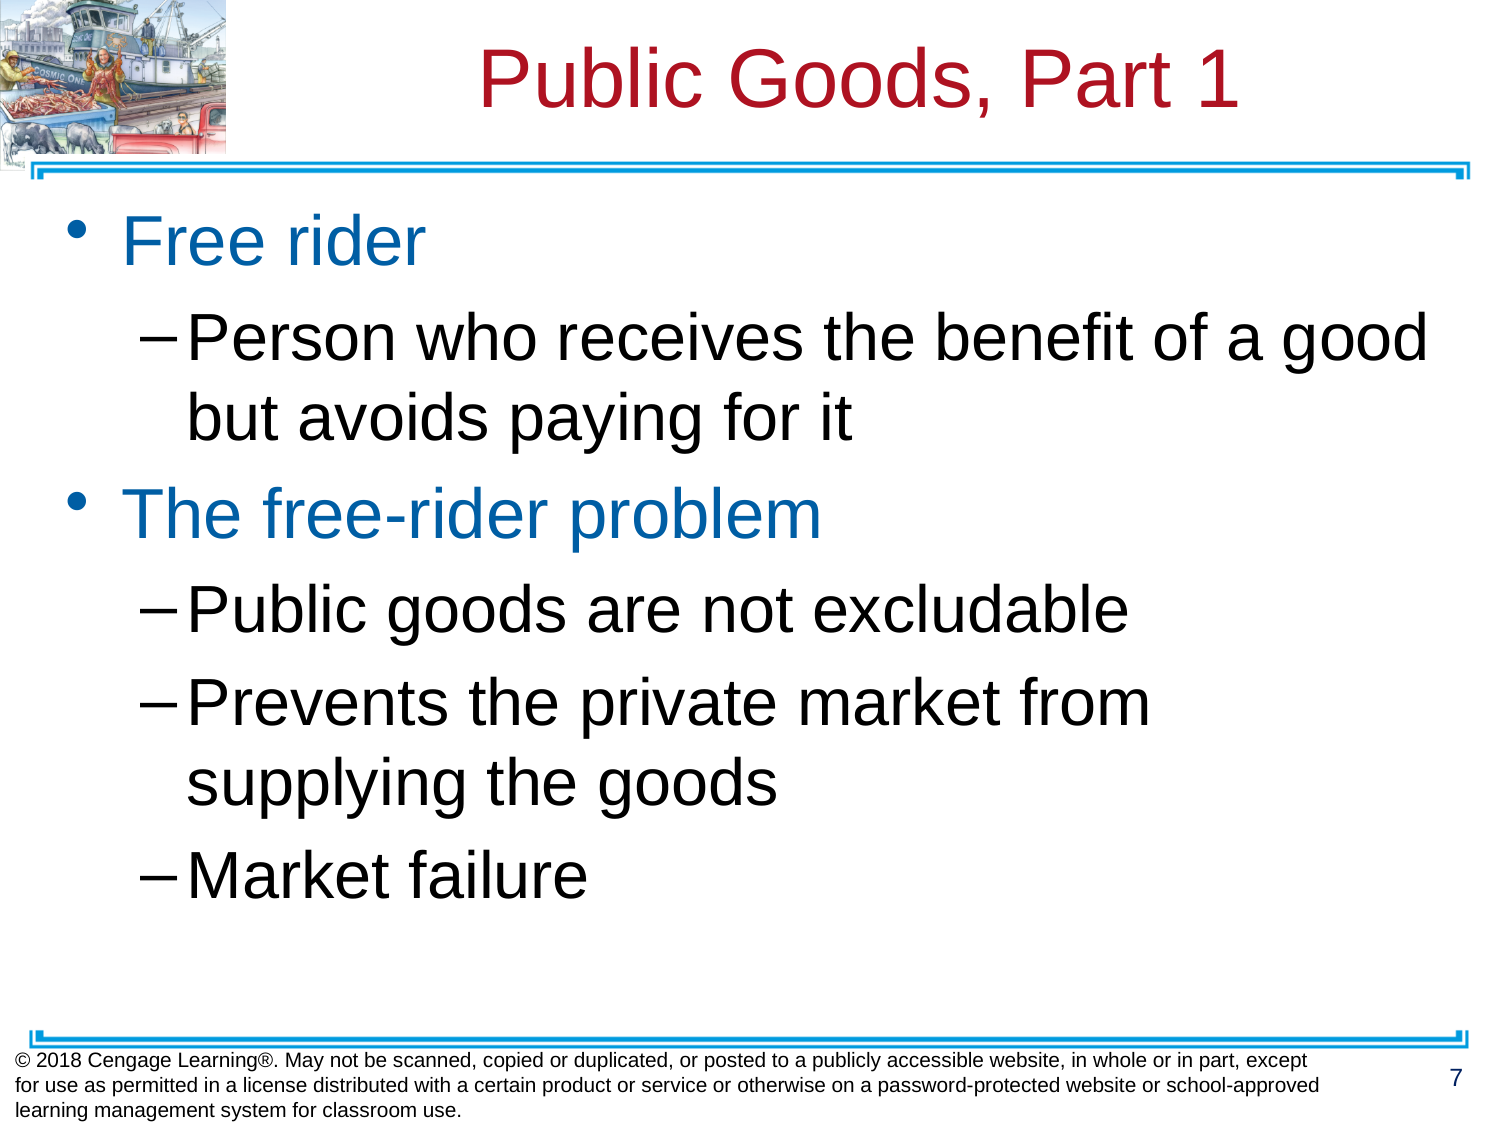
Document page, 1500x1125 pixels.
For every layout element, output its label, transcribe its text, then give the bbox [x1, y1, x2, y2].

list Free rider Person who receives the benefit of a good but avoids paying for it The free-rider problem Public goods are not excludable Prevents the private market from supplying the goods Market failure [50, 187, 1459, 957]
picture [25, 1024, 1475, 1057]
title Public Goods, Part 1 [219, 16, 1500, 158]
slide_number 7 [1412, 1052, 1500, 1117]
footer © 2018 Cengage Learning®. May not be scanned, copied or duplicated, or posted to a publicly accessible website, in whole or in part, except for use as permitted in a license distributed with a certain product or service or otherwise on a password-protected website or school-approved learning management system for classroom use. [0, 1043, 1338, 1125]
picture [0, 0, 1475, 186]
